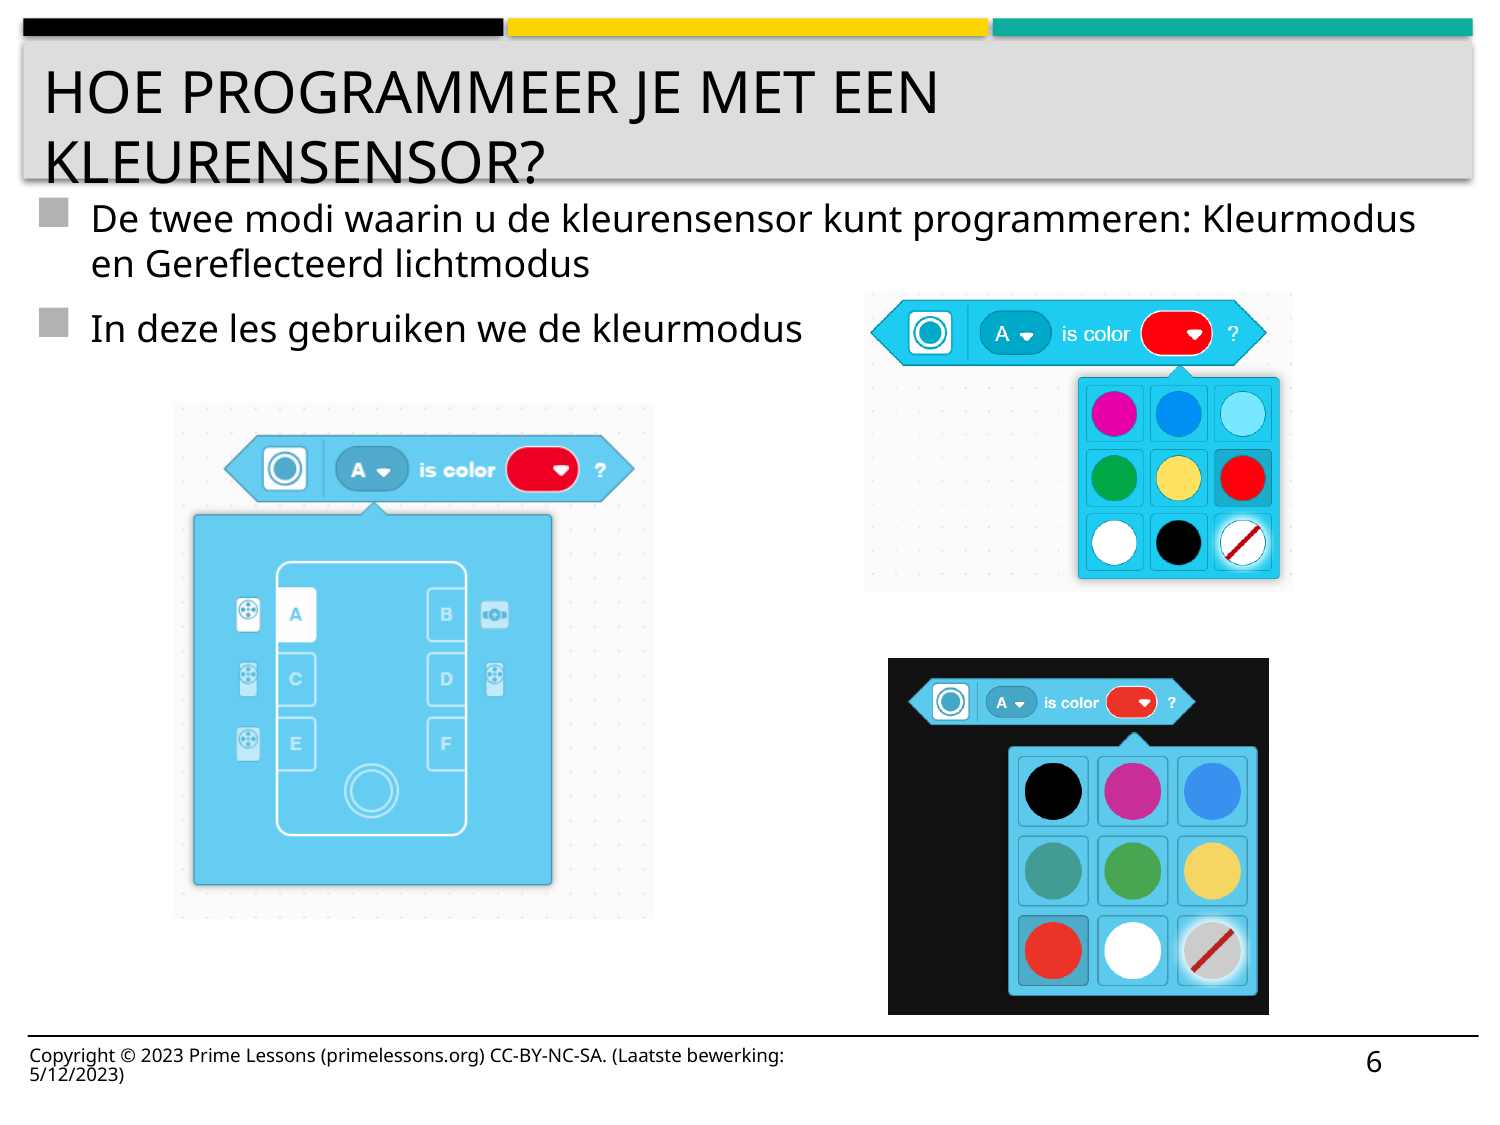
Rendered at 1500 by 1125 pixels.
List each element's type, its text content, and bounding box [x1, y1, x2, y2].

picture [864, 291, 1293, 592]
title Hoe programmeer je met een kleurensensor? [28, 48, 1464, 172]
list De twee modi waarin u de kleurensensor kunt programmeren: Kleurmodus en Gereflecteerd lichtmodus In deze les gebruiken we de kleurmodus [25, 187, 1464, 1021]
picture [173, 402, 655, 919]
slide_number 6 [1351, 1036, 1478, 1097]
picture [888, 658, 1269, 1015]
footer Copyright © 2023 Prime Lessons (primelessons.org) CC-BY-NC-SA. (Laatste bewerking: 5/12/2023) [14, 1036, 814, 1097]
